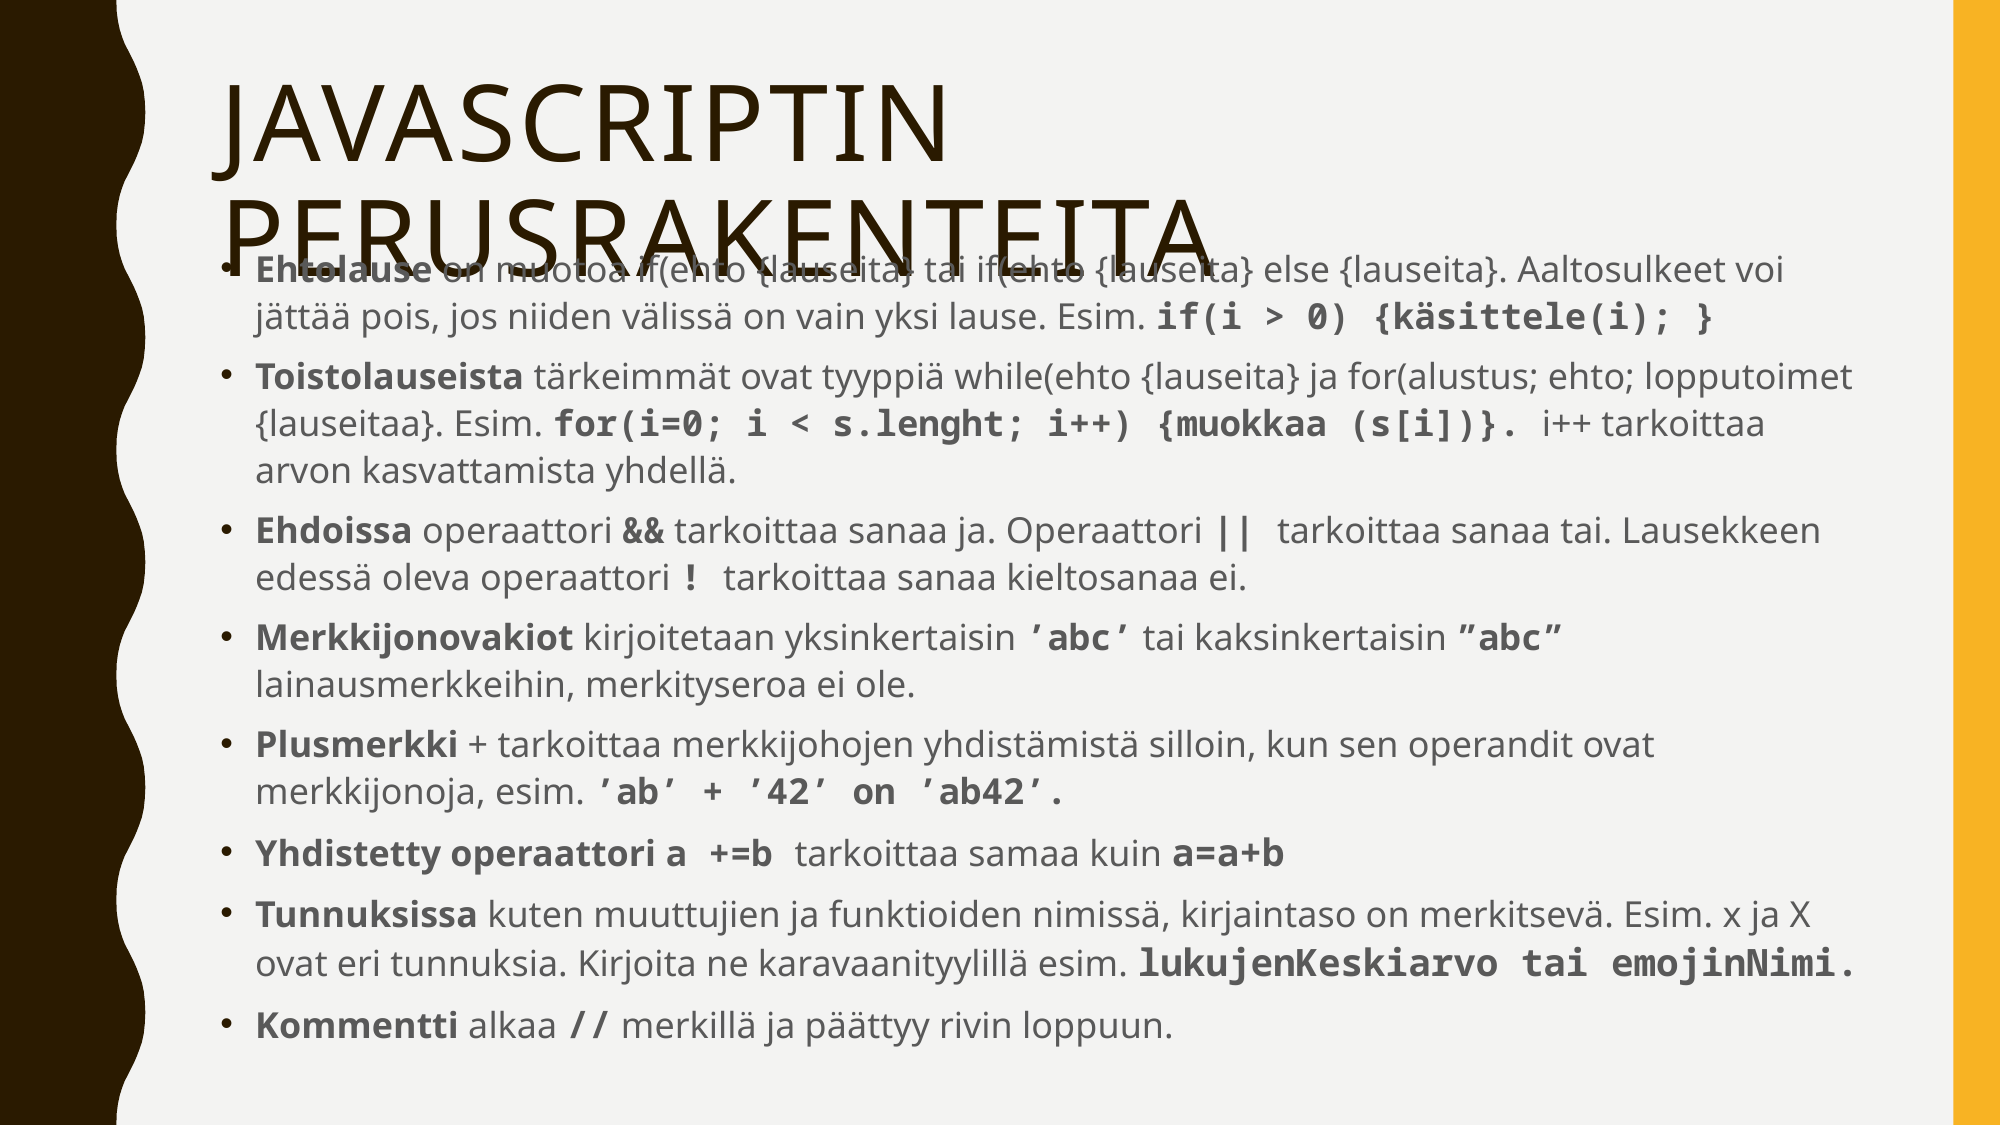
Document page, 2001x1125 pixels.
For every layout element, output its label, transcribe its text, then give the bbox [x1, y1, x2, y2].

list Ehtolause on muotoa if(ehto {lauseita} tai if(ehto {lauseita} else {lauseita}. Aaltosulkeet voi jättää pois, jos niiden välissä on vain yksi lause. Esim. if(i > 0) {käsittele(i); } Toistolauseista tärkeimmät ovat tyyppiä while(ehto {lauseita} ja for(alustus; ehto; lopputoimet {lauseitaa}. Esim. for(i=0; i < s.lenght; i++) {muokkaa (s[i])}. i++ tarkoittaa arvon kasvattamista yhdellä. Ehdoissa operaattori && tarkoittaa sanaa ja. Operaattori || tarkoittaa sanaa tai. Lausekkeen edessä oleva operaattori ! tarkoittaa sanaa kieltosanaa ei. Merkkijonovakiot kirjoitetaan yksinkertaisin ’abc’ tai kaksinkertaisin ”abc” lainausmerkkeihin, merkityseroa ei ole. Plusmerkki + tarkoittaa merkkijohojen yhdistämistä silloin, kun sen operandit ovat merkkijonoja, esim. ’ab’ + ’42’ on ’ab42’. Yhdistetty operaattori a +=b tarkoittaa samaa kuin a=a+b Tunnuksissa kuten muuttujien ja funktioiden nimissä, kirjaintaso on merkitsevä. Esim. x ja X ovat eri tunnuksia. Kirjoita ne karavaanityylillä esim. lukujenKeskiarvo tai emojinNimi. Kommentti alkaa // merkillä ja päättyy rivin loppuun. [205, 234, 1875, 1080]
title Javascriptin perusrakenteita [205, 62, 1875, 234]
